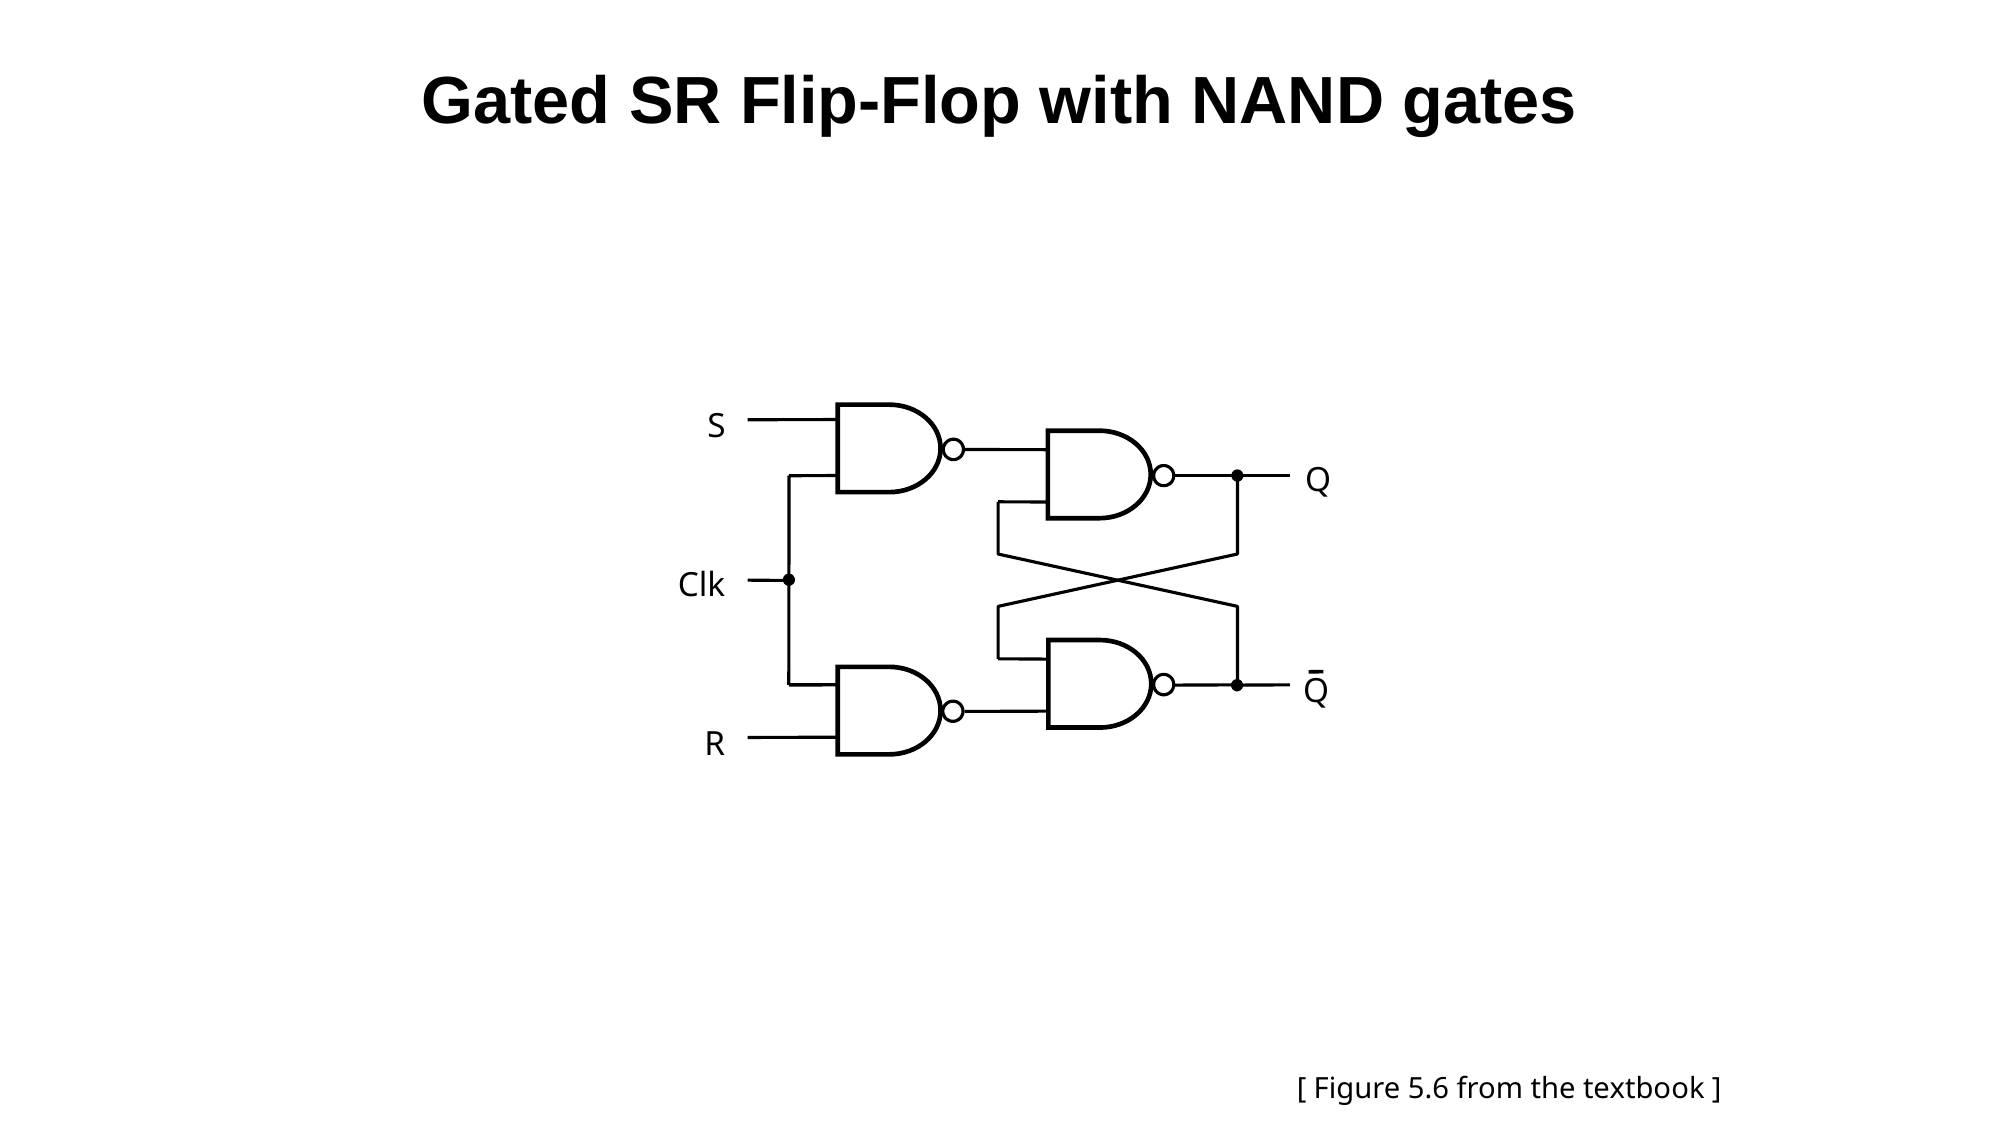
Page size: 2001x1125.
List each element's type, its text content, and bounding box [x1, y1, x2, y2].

text_box Gated SR Flip-Flop with NAND gates [257, 49, 1743, 145]
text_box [676, 404, 1340, 763]
text_box [ Figure 5.6 from the textbook ] [1289, 1062, 1730, 1113]
